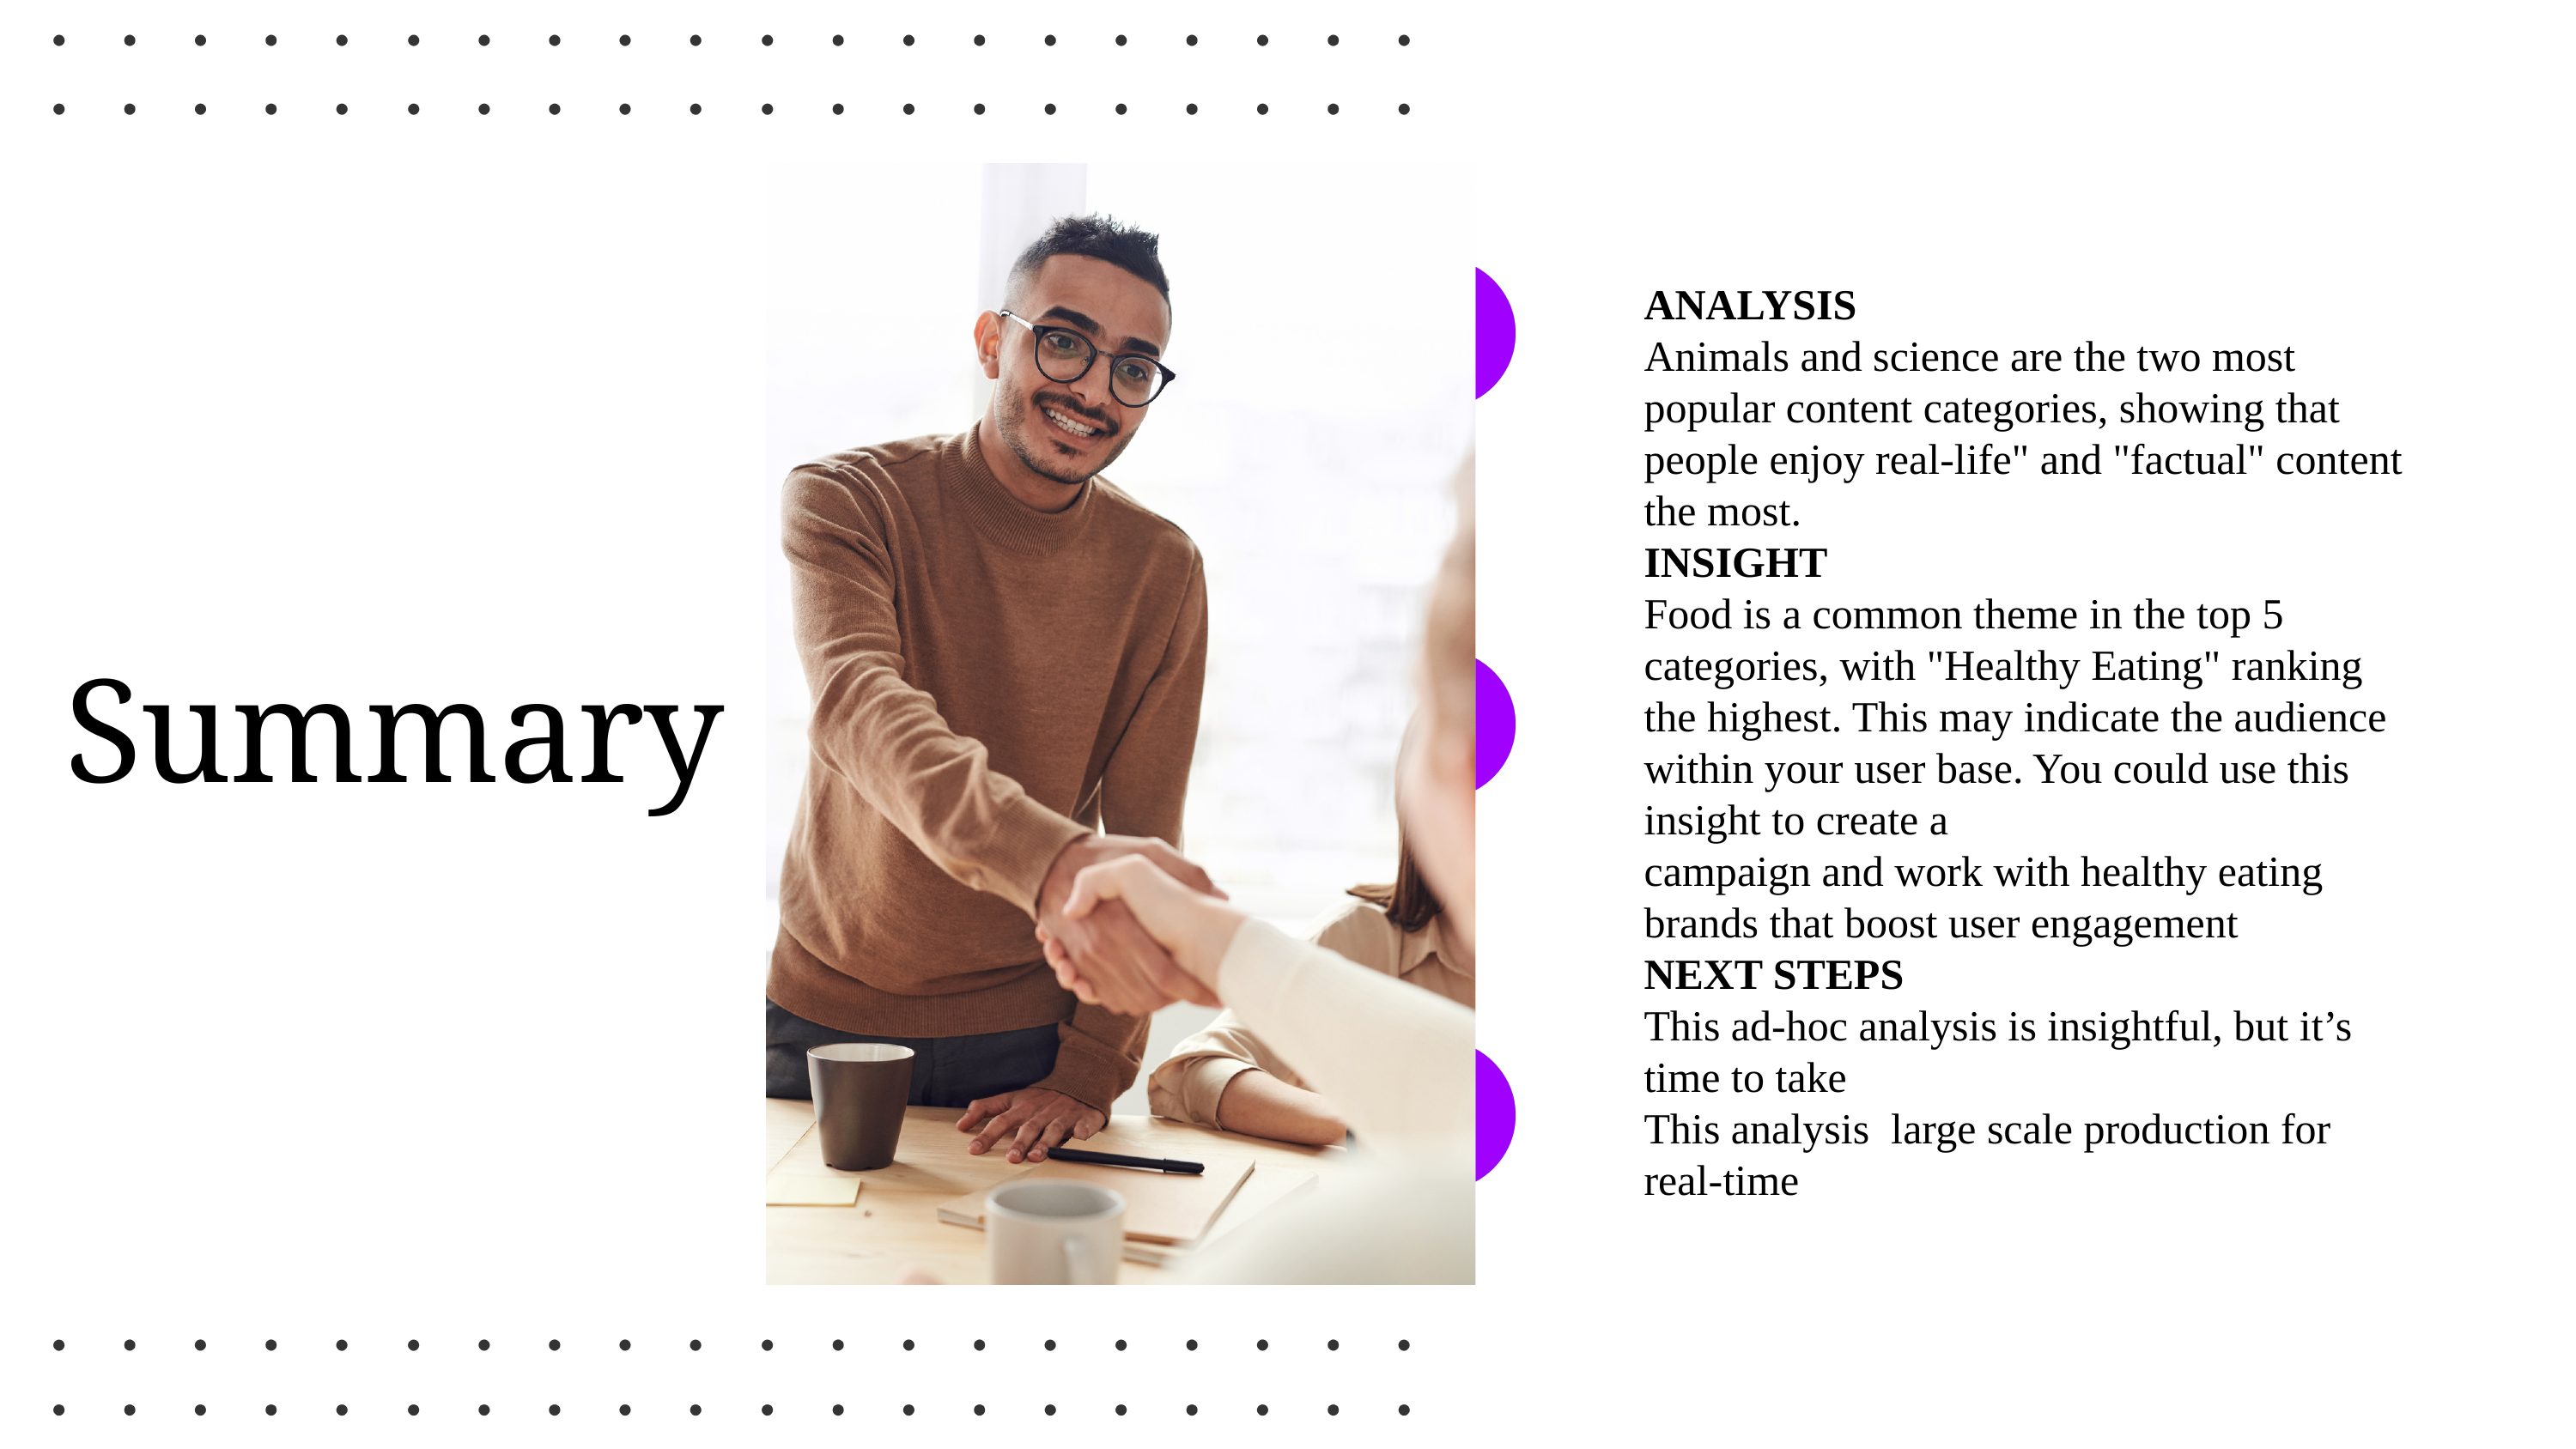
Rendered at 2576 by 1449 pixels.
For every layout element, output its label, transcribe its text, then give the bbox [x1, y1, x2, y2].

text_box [1631, 221, 2432, 345]
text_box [1631, 980, 2432, 1104]
text_box Summary [64, 639, 727, 811]
picture [765, 163, 1562, 1286]
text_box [46, 0, 1414, 118]
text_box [46, 1335, 1414, 1449]
text_box ANALYSIS Animals and science are the two most popular content categories, showing that people enjoy real-life" and "factual" content the most. INSIGHT Food is a common theme in the top 5 categories, with "Healthy Eating" ranking the highest. This may indicate the audience within your user base. You could use this insight to create a campaign and work with healthy eating brands that boost user engagement NEXT STEPS This ad-hoc analysis is insightful, but it’s time to take This analysis large scale production for real-time [1631, 1110, 2418, 1210]
text_box ANALYSIS Animals and science are the two most popular content categories, showing that people enjoy real-life" and "factual" content the most. INSIGHT Food is a common theme in the top 5 categories, with "Healthy Eating" ranking the highest. This may indicate the audience within your user base. You could use this insight to create a campaign and work with healthy eating brands that boost user engagement NEXT STEPS This ad-hoc analysis is insightful, but it’s time to take This analysis large scale production for real-time [1631, 352, 2418, 979]
